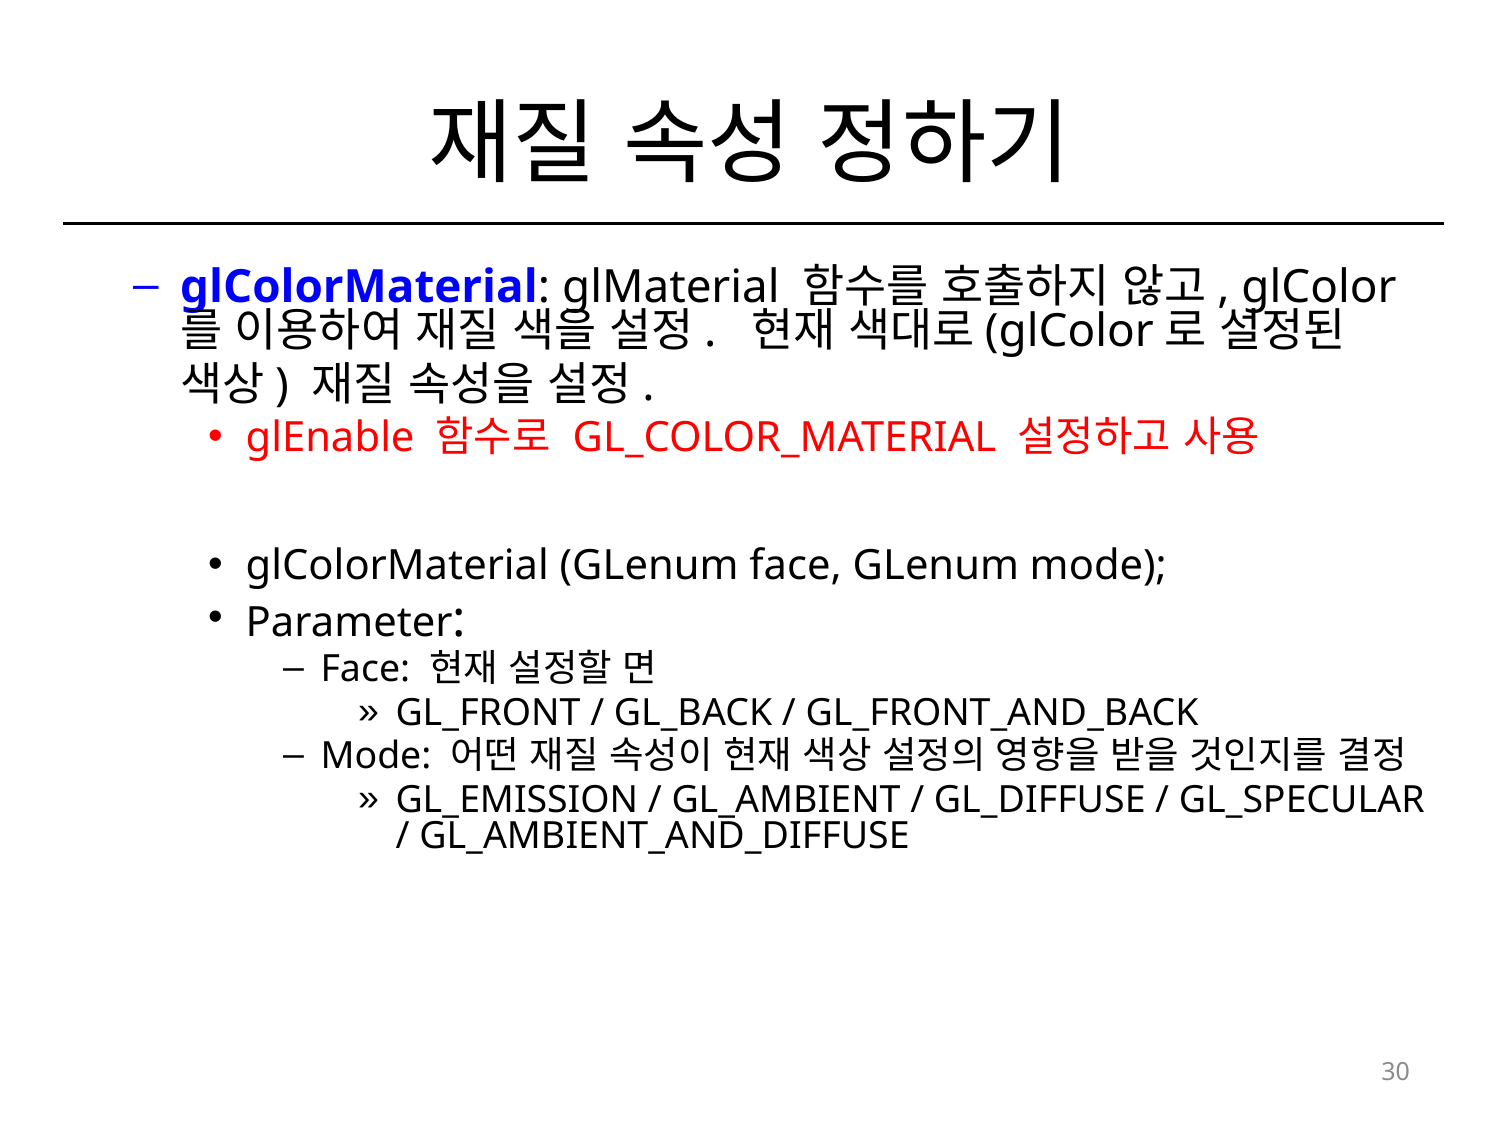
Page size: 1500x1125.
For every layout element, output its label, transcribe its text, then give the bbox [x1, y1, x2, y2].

list glColorMaterial: glMaterial 함수를 호출하지 않고, glColor를 이용하여 재질 색을 설정. 현재 색대로(glColor로 설정된 색상) 재질 속성을 설정. glEnable 함수로 GL_COLOR_MATERIAL 설정하고 사용 glColorMaterial (GLenum face, GLenum mode); Parameter: Face: 현재 설정할 면 GL_FRONT / GL_BACK / GL_FRONT_AND_BACK Mode: 어떤 재질 속성이 현재 색상 설정의 영향을 받을 것인지를 결정 GL_EMISSION / GL_AMBIENT / GL_DIFFUSE / GL_SPECULAR / GL_AMBIENT_AND_DIFFUSE [43, 260, 1446, 1003]
title 재질 속성 정하기 [75, 45, 1425, 233]
slide_number 30 [1074, 1042, 1425, 1103]
